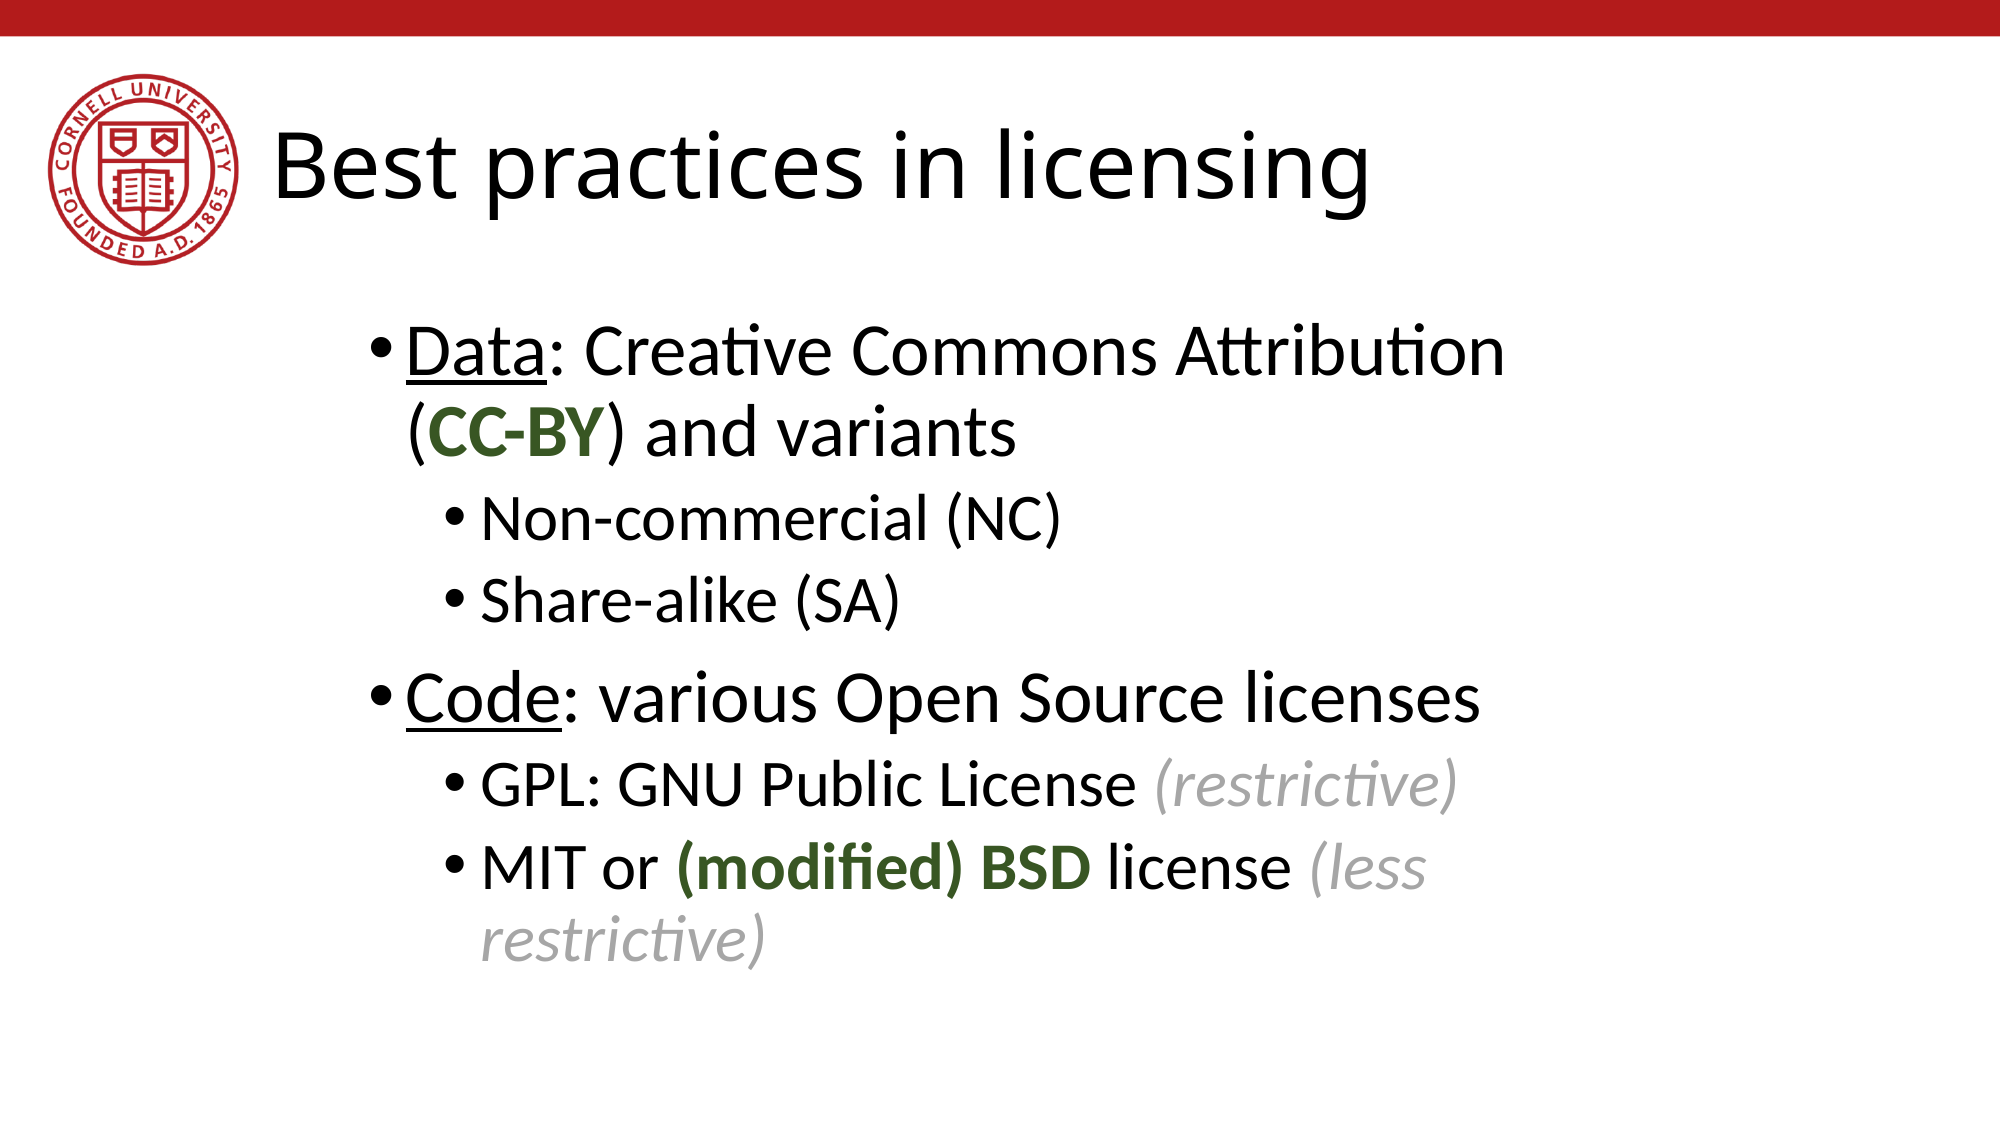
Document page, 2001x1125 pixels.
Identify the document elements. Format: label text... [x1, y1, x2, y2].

picture [39, 65, 255, 274]
title Best practices in licensing [255, 59, 1860, 278]
list Data: Creative Commons Attribution (CC-BY) and variants Non-commercial (NC) Share-alike (SA) Code: various Open Source licenses GPL: GNU Public License (restrictive) MIT or (modified) BSD license (less restrictive) [353, 303, 1647, 1017]
